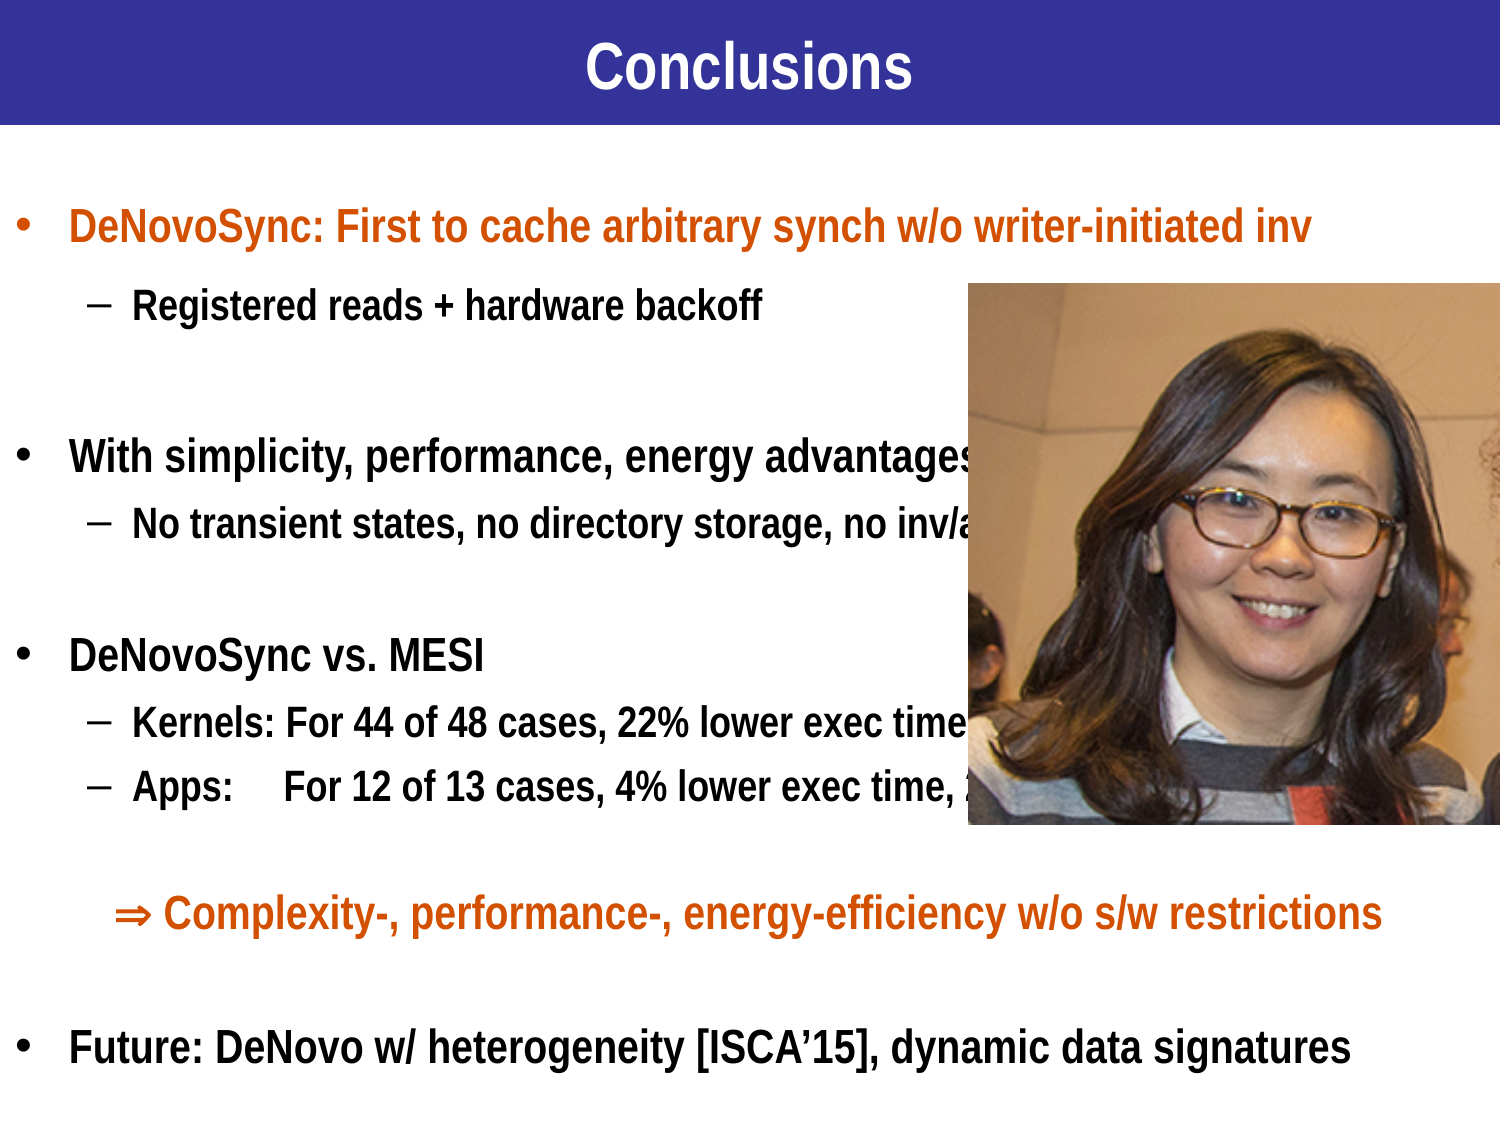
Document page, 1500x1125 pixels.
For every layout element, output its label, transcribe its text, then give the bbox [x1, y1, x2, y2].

list DeNovoSync: First to cache arbitrary synch w/o writer-initiated inv Registered reads + hardware backoff With simplicity, performance, energy advantages of DeNovo No transient states, no directory storage, no inv/acks, no false sharing, … DeNovoSync vs. MESI Kernels: For 44 of 48 cases, 22% lower exec time, 58% lower traffic Apps: For 12 of 13 cases, 4% lower exec time, 24% lower traffic  Complexity-, performance-, energy-efficiency w/o s/w restrictions Future: DeNovo w/ heterogeneity [ISCA’15], dynamic data signatures [0, 187, 1500, 1088]
picture [968, 283, 1500, 826]
title Conclusions [0, 0, 1500, 125]
